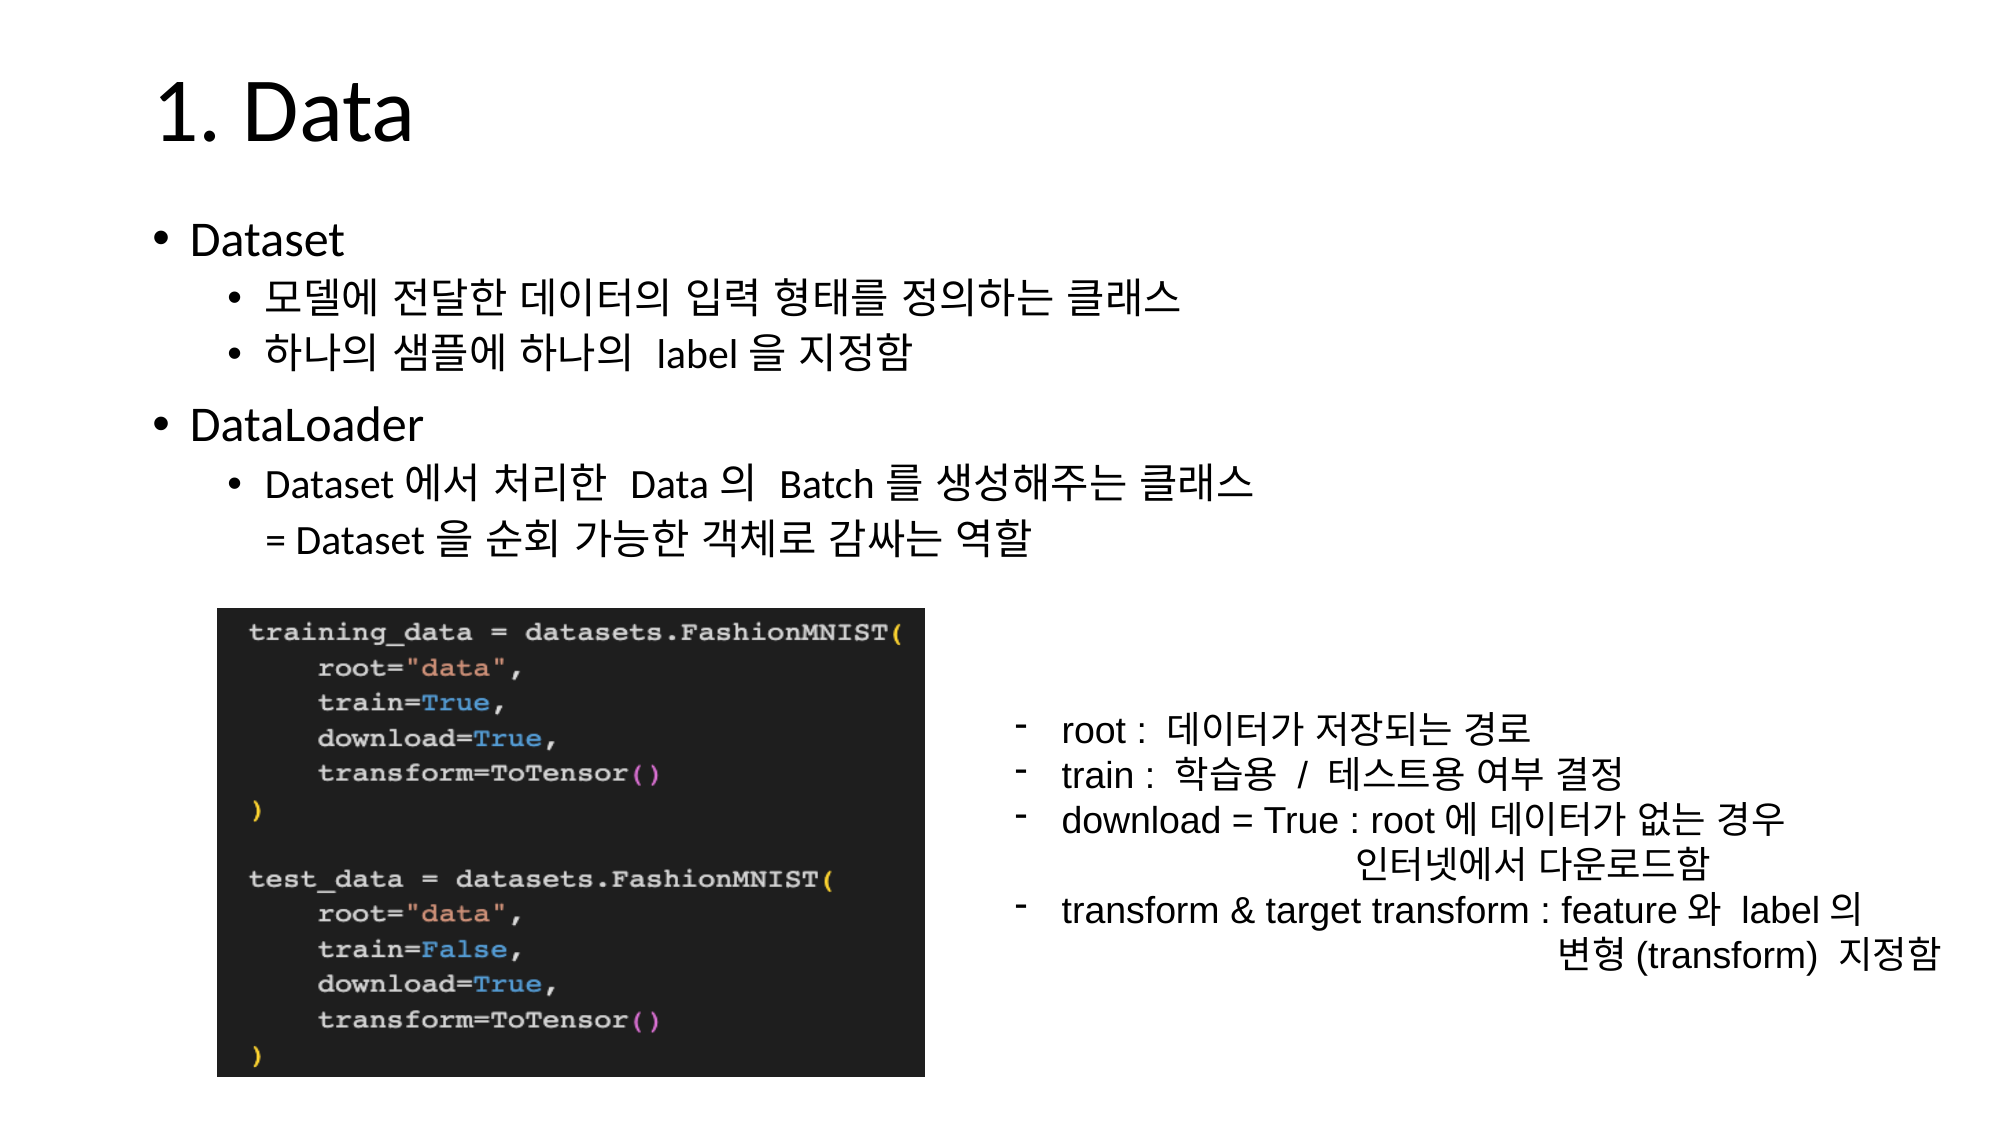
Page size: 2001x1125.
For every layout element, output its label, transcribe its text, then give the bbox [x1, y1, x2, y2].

title 1. Data [137, 3, 1863, 205]
text_box root : 데이터가 저장되는 경로 train : 학습용 / 테스트용 여부 결정 download = True : root에 데이터가 없는 경우 인터넷에서 다운로드함 transform & target transform : feature와 label의 변형(transform) 지정함 [999, 698, 1968, 984]
picture [217, 608, 925, 1077]
list Dataset 모델에 전달한 데이터의 입력 형태를 정의하는 클래스 하나의 샘플에 하나의 label을 지정함 DataLoader Dataset에서 처리한 Data의 Batch를 생성해주는 클래스 = Dataset을 순회 가능한 객체로 감싸는 역할 [137, 205, 1863, 1069]
